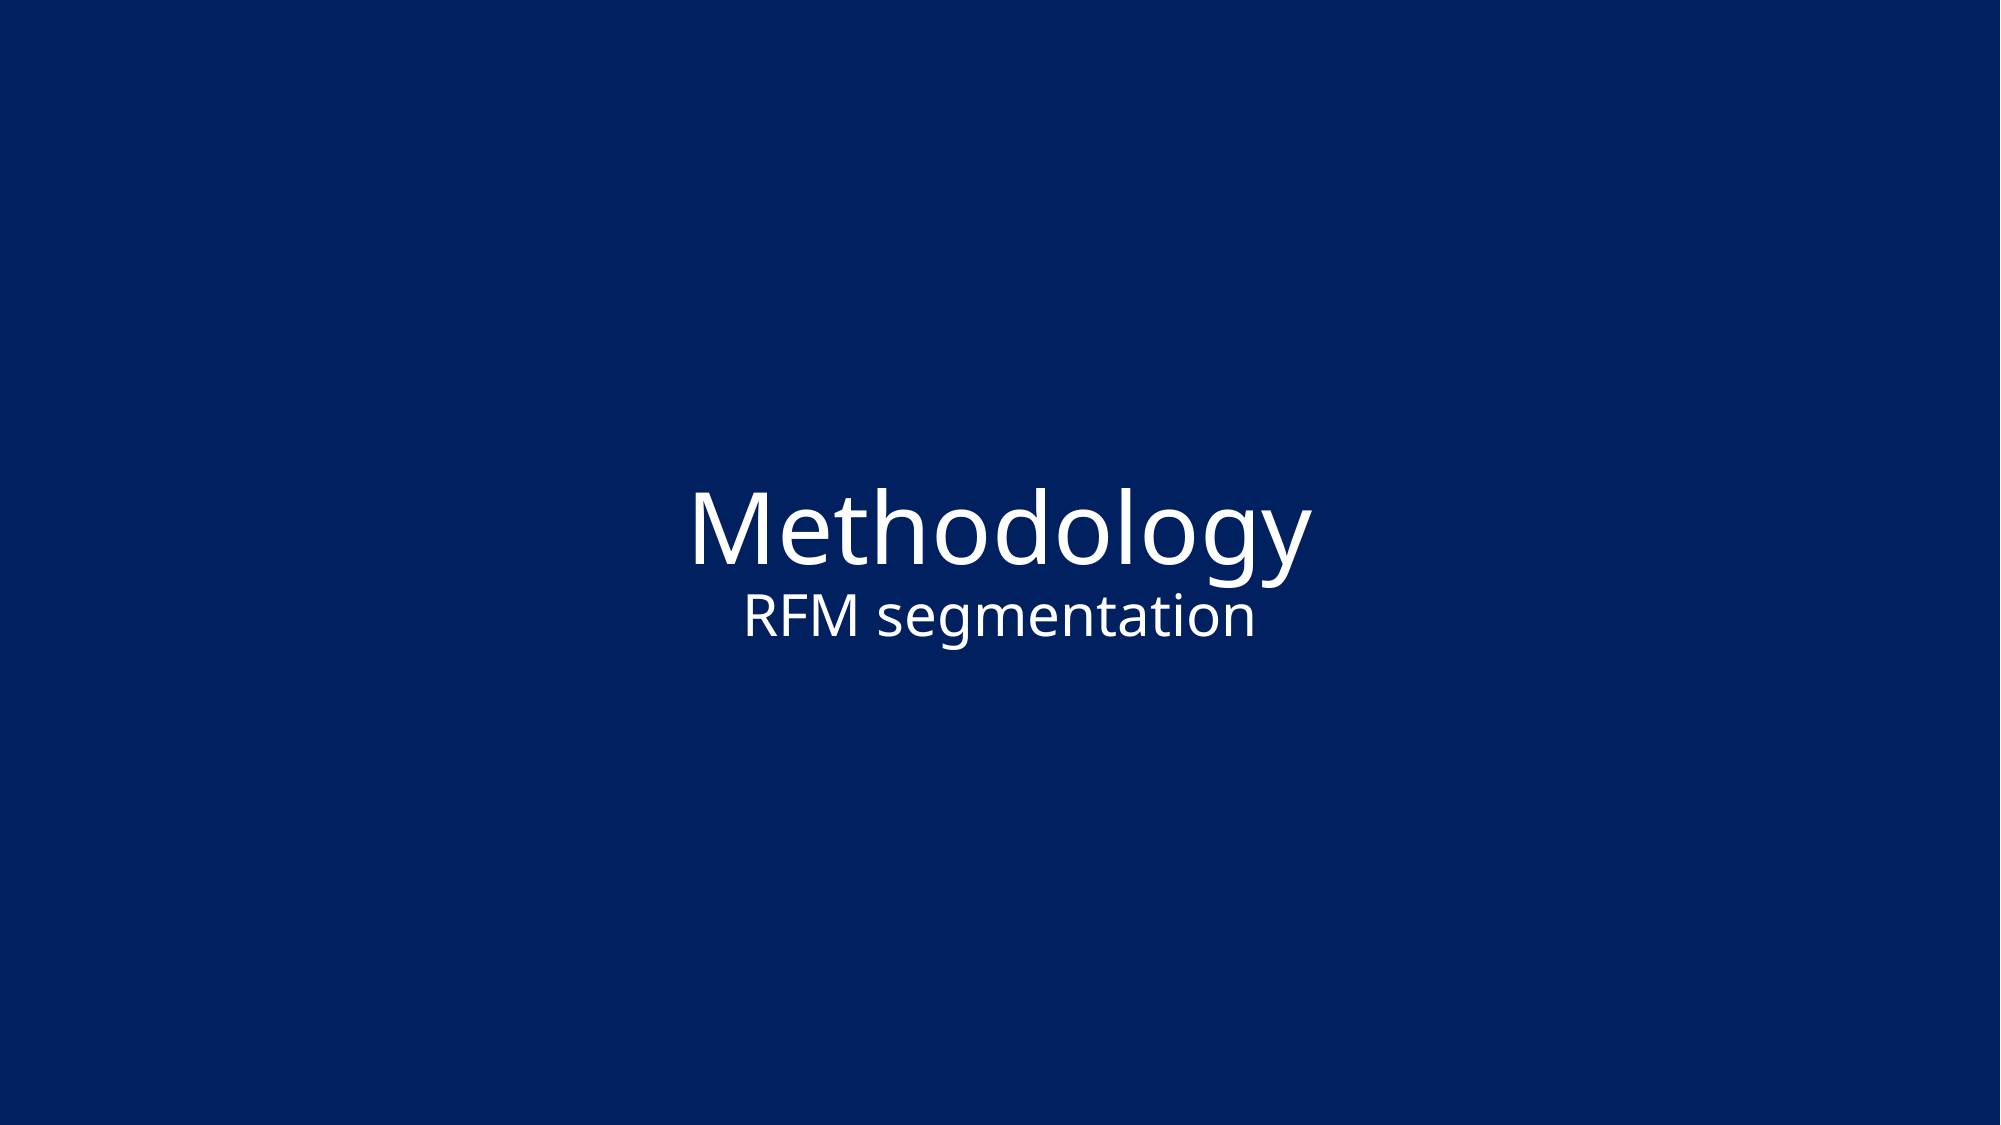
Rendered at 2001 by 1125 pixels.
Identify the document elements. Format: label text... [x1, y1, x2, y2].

title Methodology RFM segmentation [249, 264, 1750, 657]
